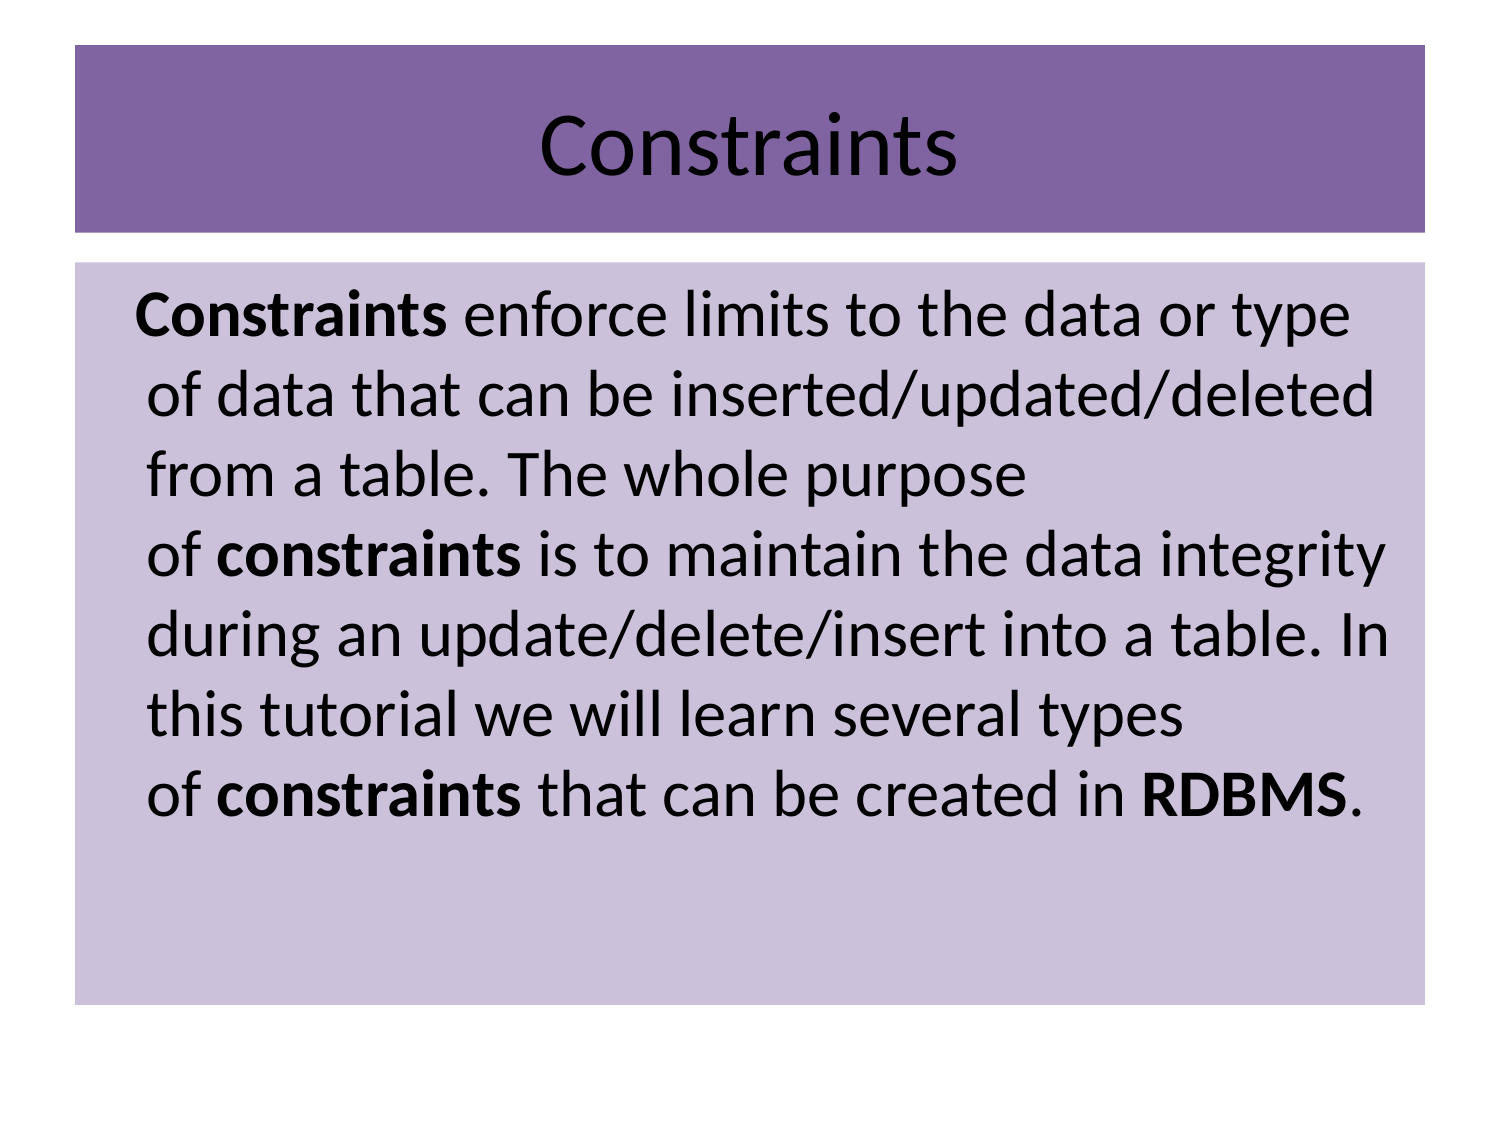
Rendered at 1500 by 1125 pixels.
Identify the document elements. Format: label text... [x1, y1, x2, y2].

list Constraints enforce limits to the data or type of data that can be inserted/updated/deleted from a table. The whole purpose of constraints is to maintain the data integrity during an update/delete/insert into a table. In this tutorial we will learn several types of constraints that can be created in RDBMS. [75, 262, 1425, 1005]
title Constraints [75, 45, 1425, 233]
